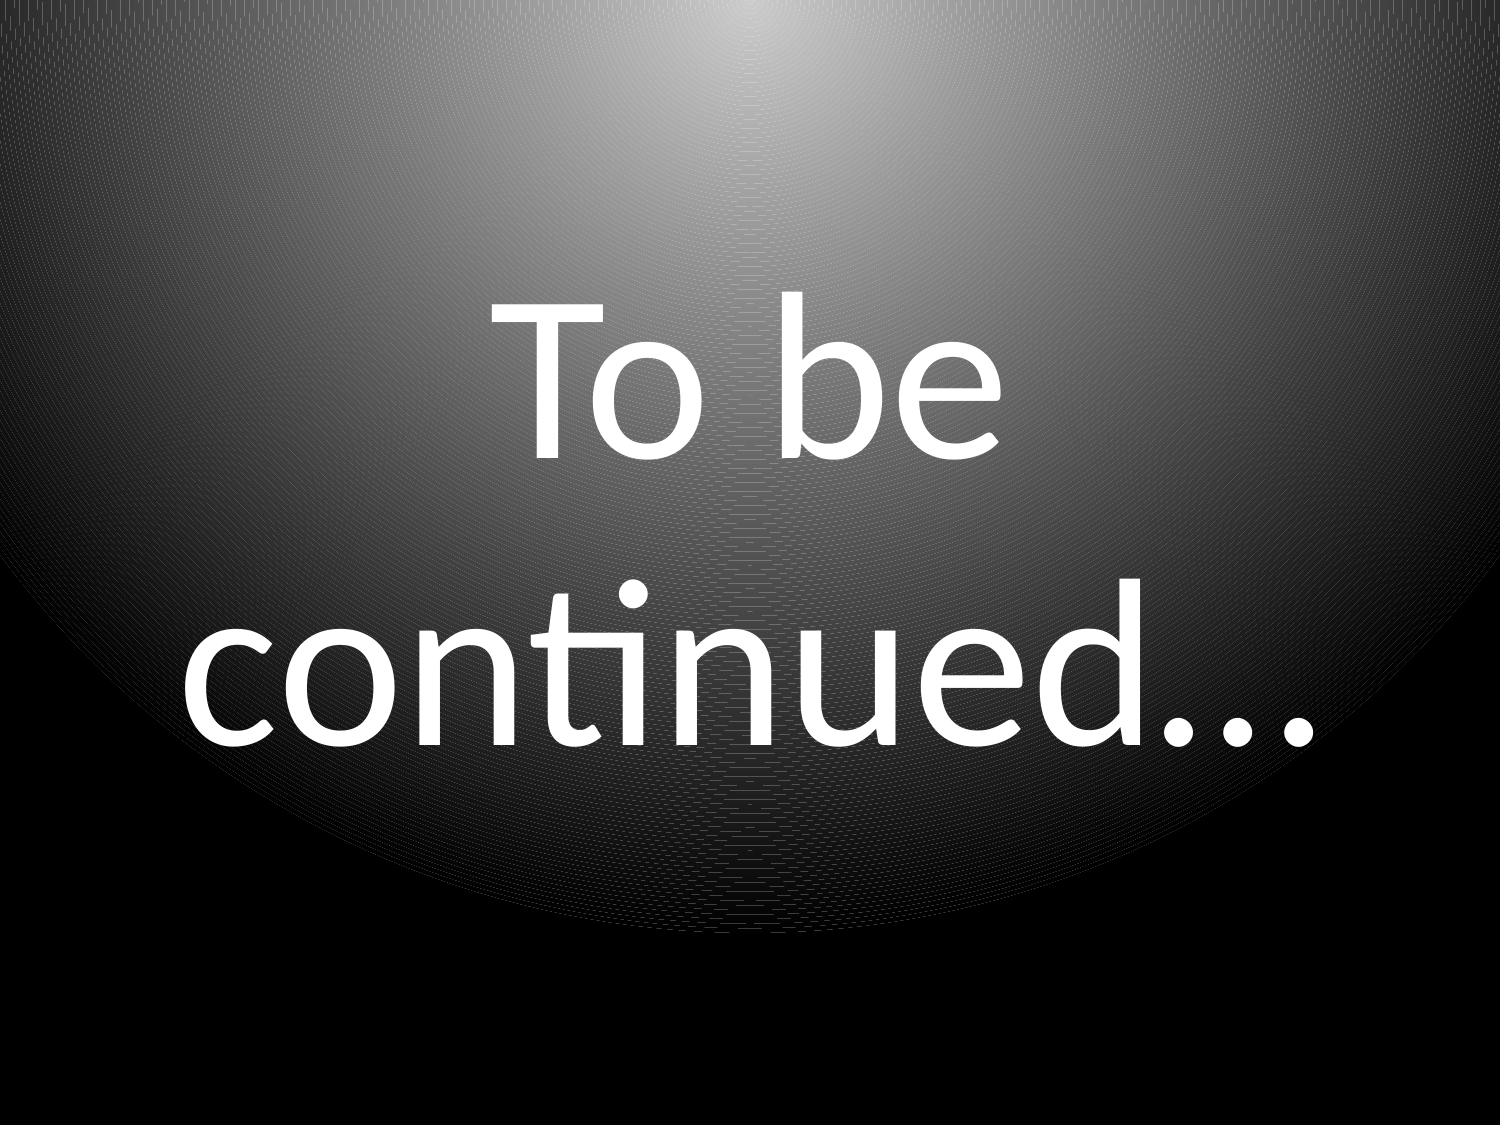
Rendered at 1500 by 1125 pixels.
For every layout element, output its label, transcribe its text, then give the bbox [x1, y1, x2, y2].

title To be continued… [75, 412, 1425, 600]
